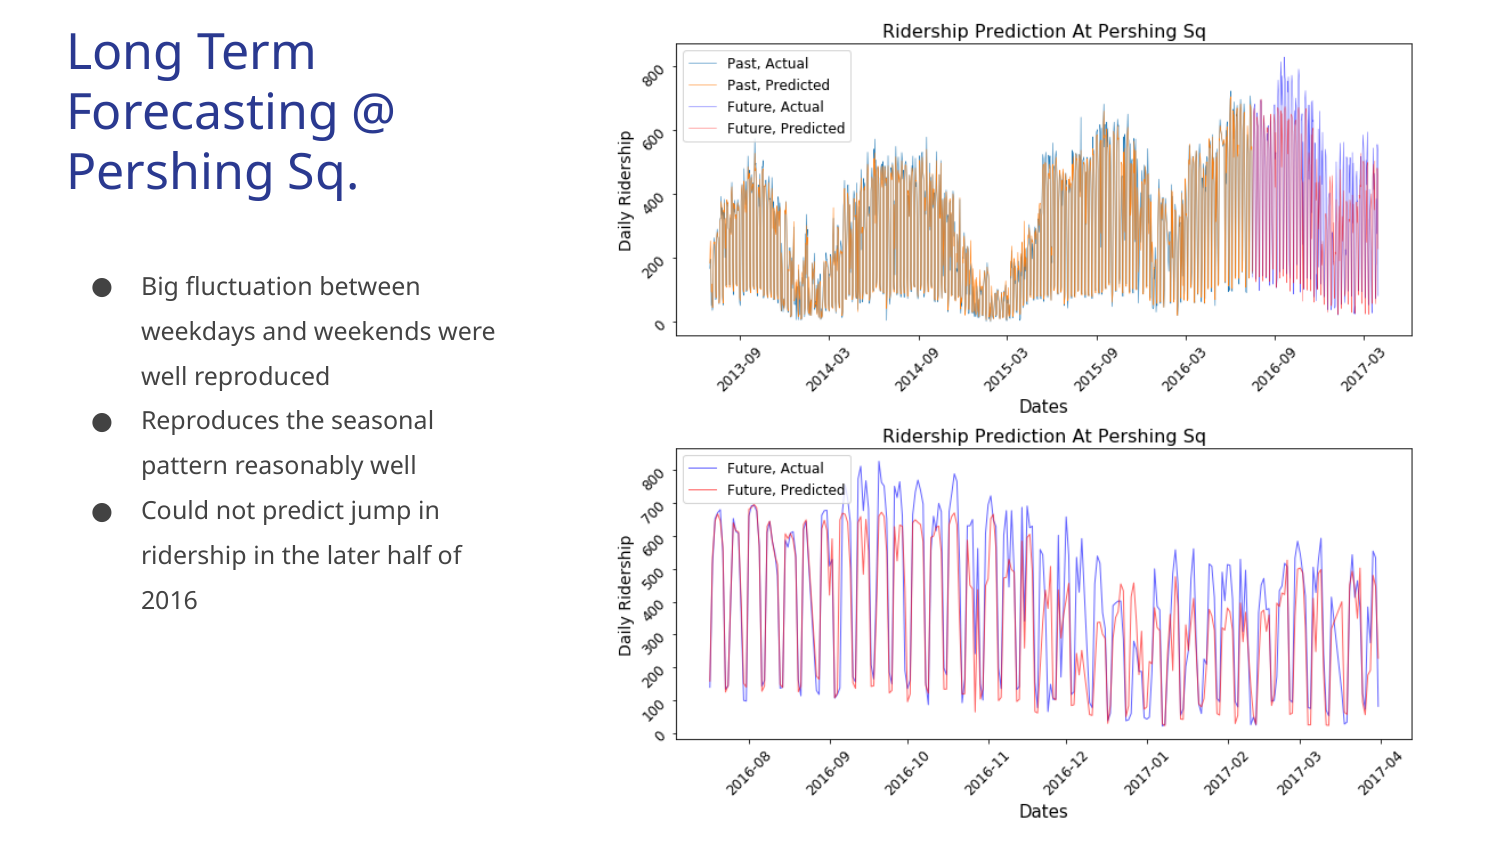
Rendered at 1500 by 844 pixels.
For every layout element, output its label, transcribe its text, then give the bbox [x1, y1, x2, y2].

list Big fluctuation between weekdays and weekends were well reproduced Reproduces the seasonal pattern reasonably well Could not predict jump in ridership in the later half of 2016 [51, 240, 512, 750]
title Long Term Forecasting @ Pershing Sq. [51, 91, 512, 216]
picture [611, 16, 1423, 828]
